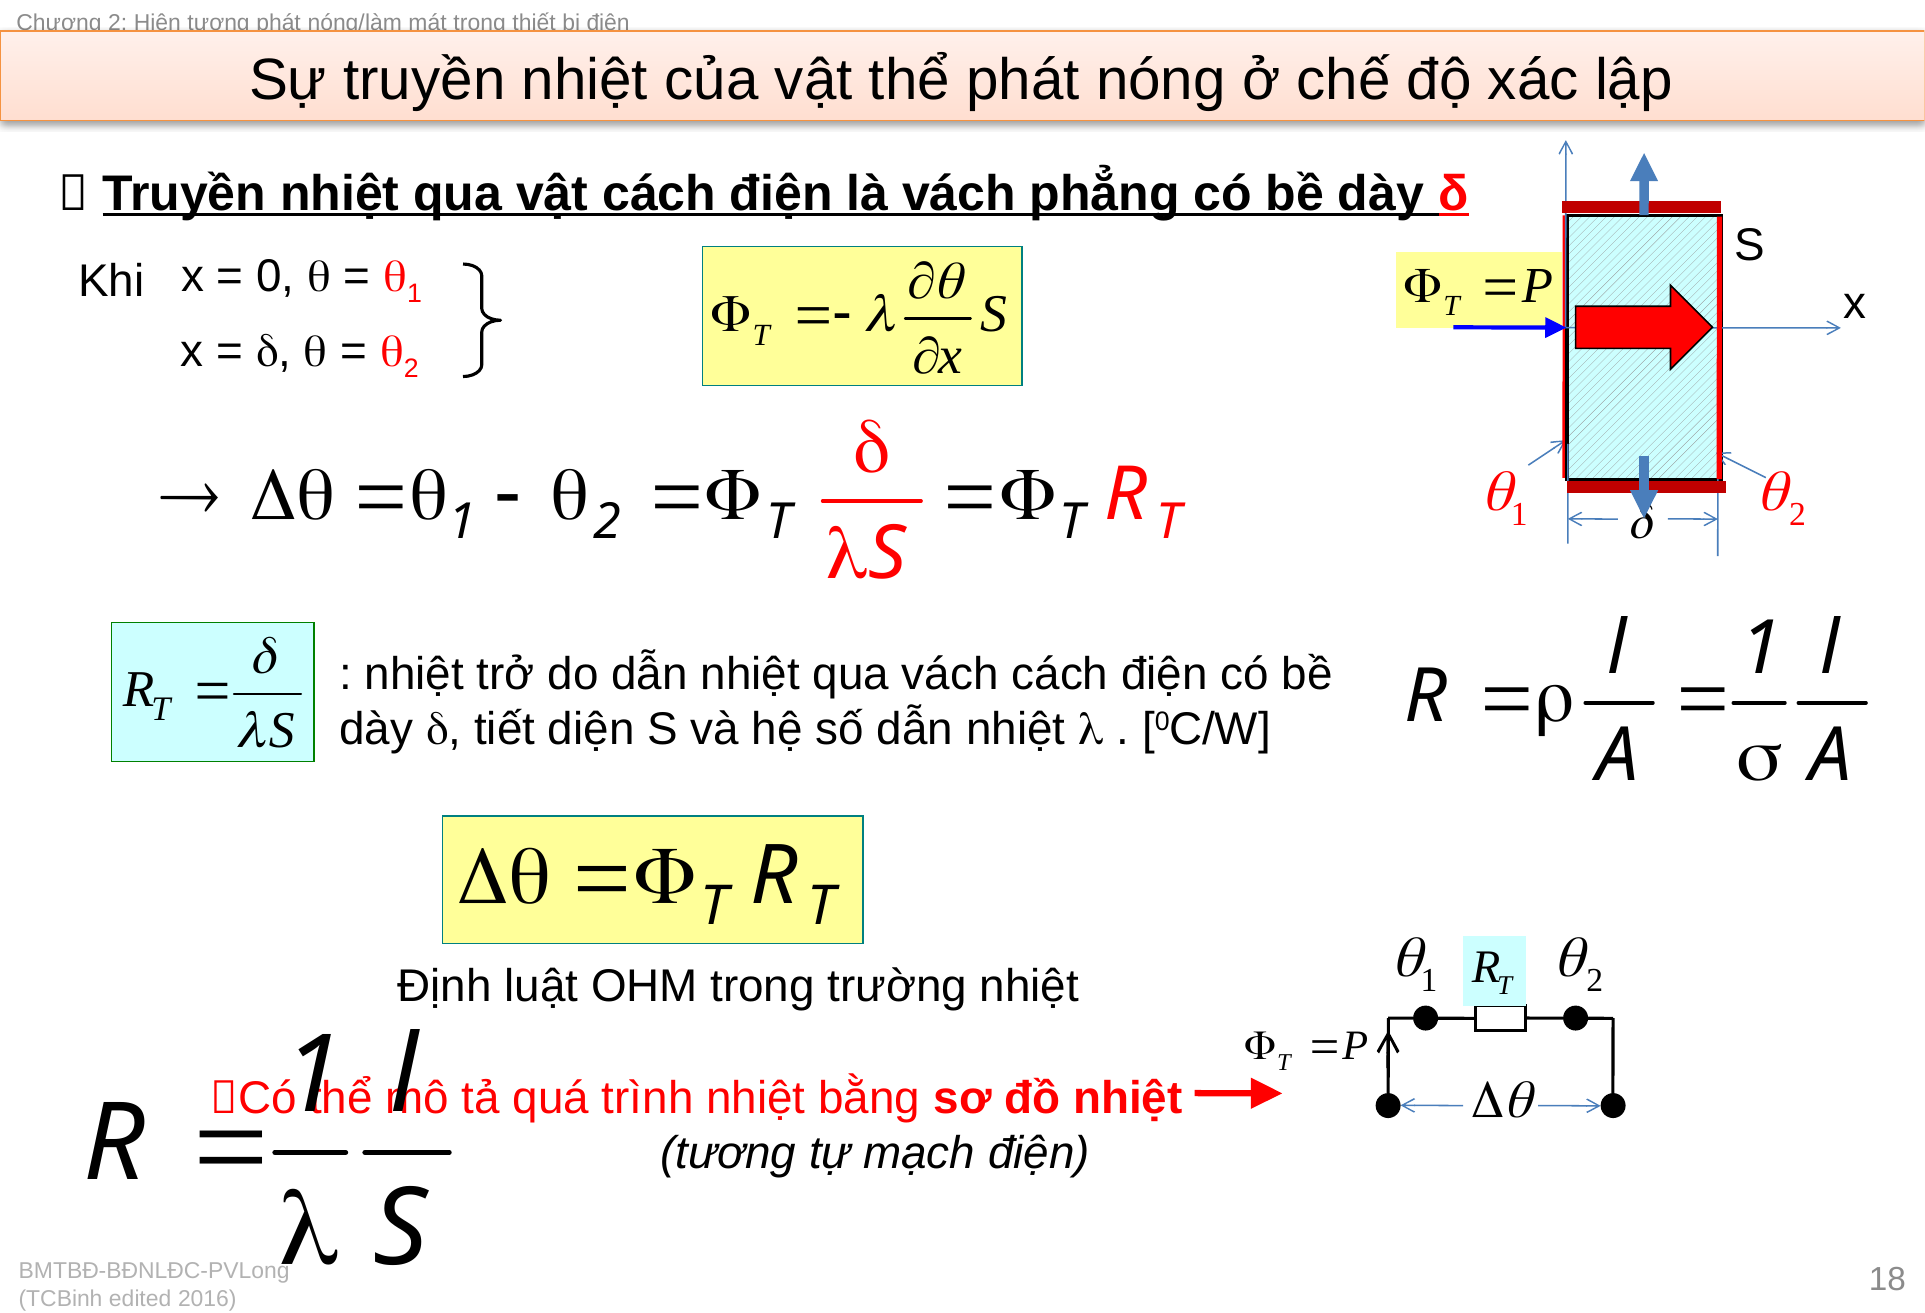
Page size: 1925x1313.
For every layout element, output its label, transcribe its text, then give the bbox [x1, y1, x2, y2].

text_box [1478, 214, 1562, 540]
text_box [1715, 216, 1817, 540]
footer BMTBĐ-BĐNLĐC-PVLong (TCBinh edited 2016) [0, 1259, 313, 1307]
text_box : nhiệt trở do dẫn nhiệt qua vách cách điện có bề dày , tiết diện S và hệ số dẫn nhiệt  . [0C/W] [324, 636, 1363, 762]
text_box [1567, 208, 1643, 216]
text_box Định luật OHM trong trường nhiệt [382, 948, 1095, 1018]
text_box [1387, 917, 1447, 1006]
text_box [1645, 488, 1719, 546]
text_box [1375, 1093, 1401, 1119]
text_box [1571, 488, 1643, 499]
text_box Có thể mô tả quá trình nhiệt bằng sơ đồ nhiệt (tương tự mạch điện) [476, 1060, 1211, 1186]
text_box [1567, 495, 1719, 557]
text_box x = ,  = 2 [165, 312, 447, 391]
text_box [1549, 917, 1614, 1006]
text_box [1600, 1093, 1626, 1119]
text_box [1396, 251, 1473, 328]
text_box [59, 1004, 472, 1293]
slide_number 18 [1844, 1242, 1925, 1313]
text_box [1645, 208, 1716, 216]
text_box [1416, 1026, 1436, 1031]
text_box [147, 398, 1213, 598]
text_box [462, 264, 501, 377]
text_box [111, 622, 314, 761]
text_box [1237, 1017, 1376, 1081]
text_box Khi [63, 243, 160, 313]
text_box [702, 247, 1022, 386]
text_box x = 0,  = 1 [153, 237, 450, 316]
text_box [443, 816, 863, 943]
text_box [1567, 443, 1710, 486]
title Sự truyền nhiệt của vật thể phát nóng ở chế độ xác lập [0, 30, 1925, 121]
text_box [1387, 599, 1882, 801]
text_box  Truyền nhiệt qua vật cách điện là vách phẳng có bề dày δ [43, 153, 1485, 228]
text_box [1475, 1012, 1526, 1031]
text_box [1515, 139, 1882, 481]
text_box [1566, 1026, 1586, 1031]
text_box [1463, 935, 1526, 1006]
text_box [1462, 1067, 1549, 1131]
